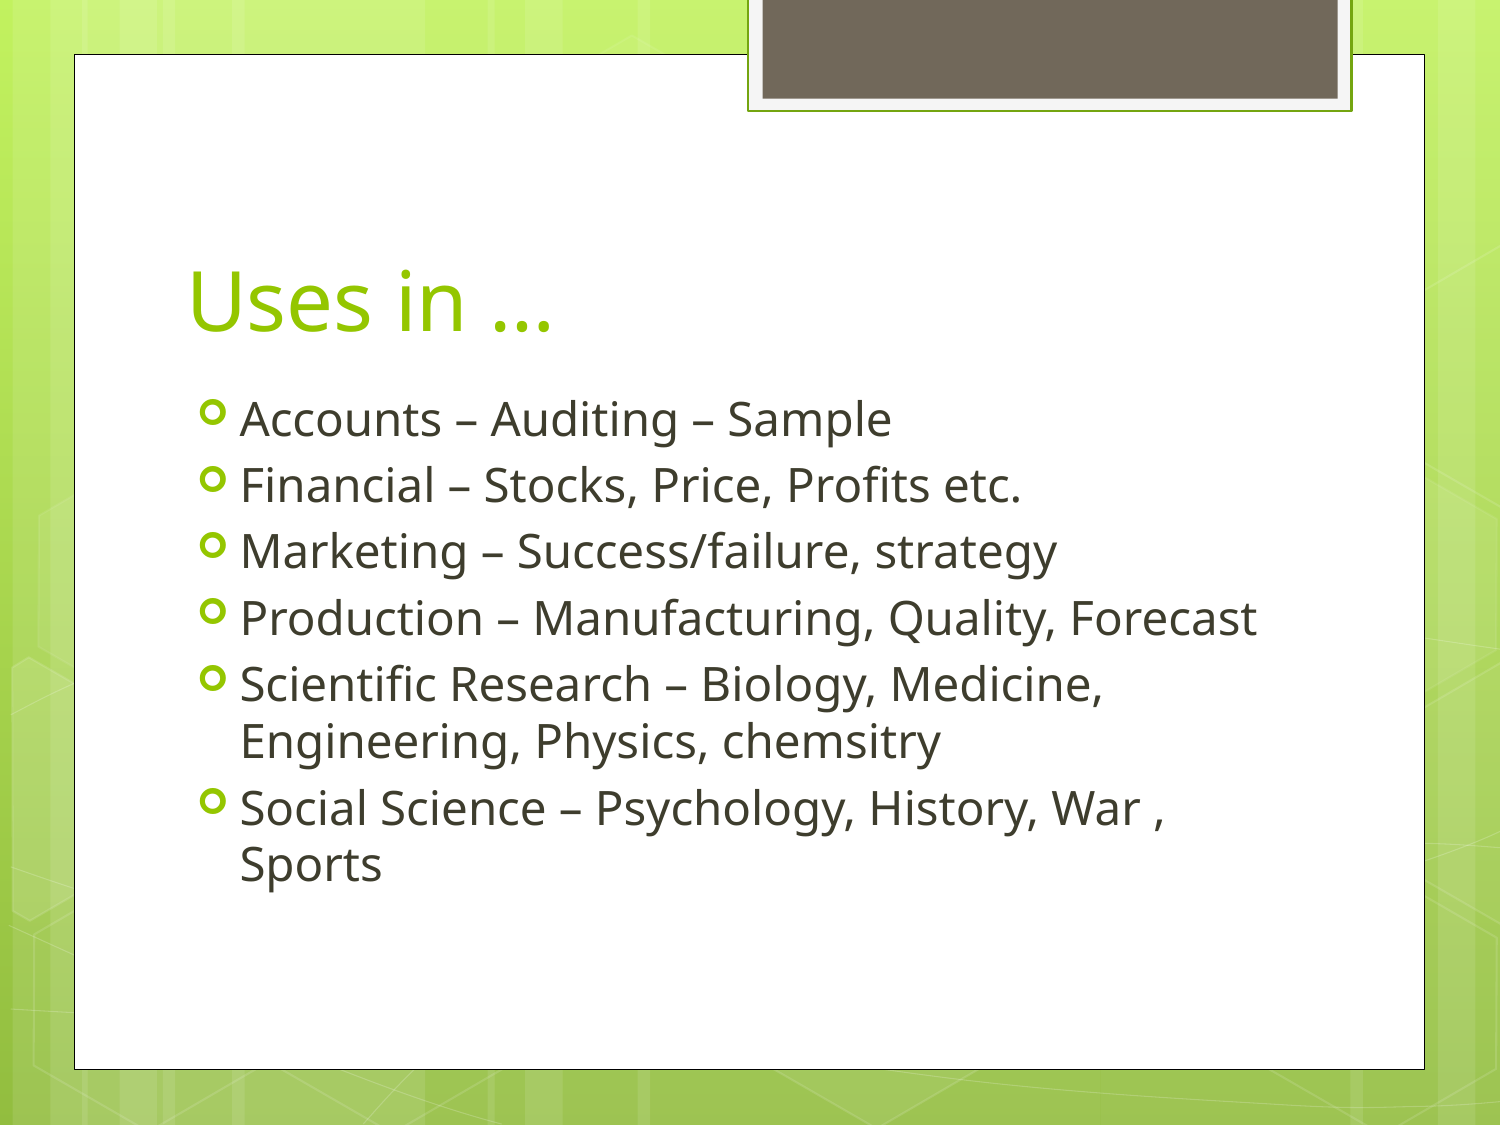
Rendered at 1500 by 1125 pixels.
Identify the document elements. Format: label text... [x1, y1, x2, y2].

list Accounts – Auditing – Sample Financial – Stocks, Price, Profits etc. Marketing – Success/failure, strategy Production – Manufacturing, Quality, Forecast Scientific Research – Biology, Medicine, Engineering, Physics, chemsitry Social Science – Psychology, History, War , Sports [171, 381, 1283, 957]
title Uses in … [171, 168, 1324, 357]
